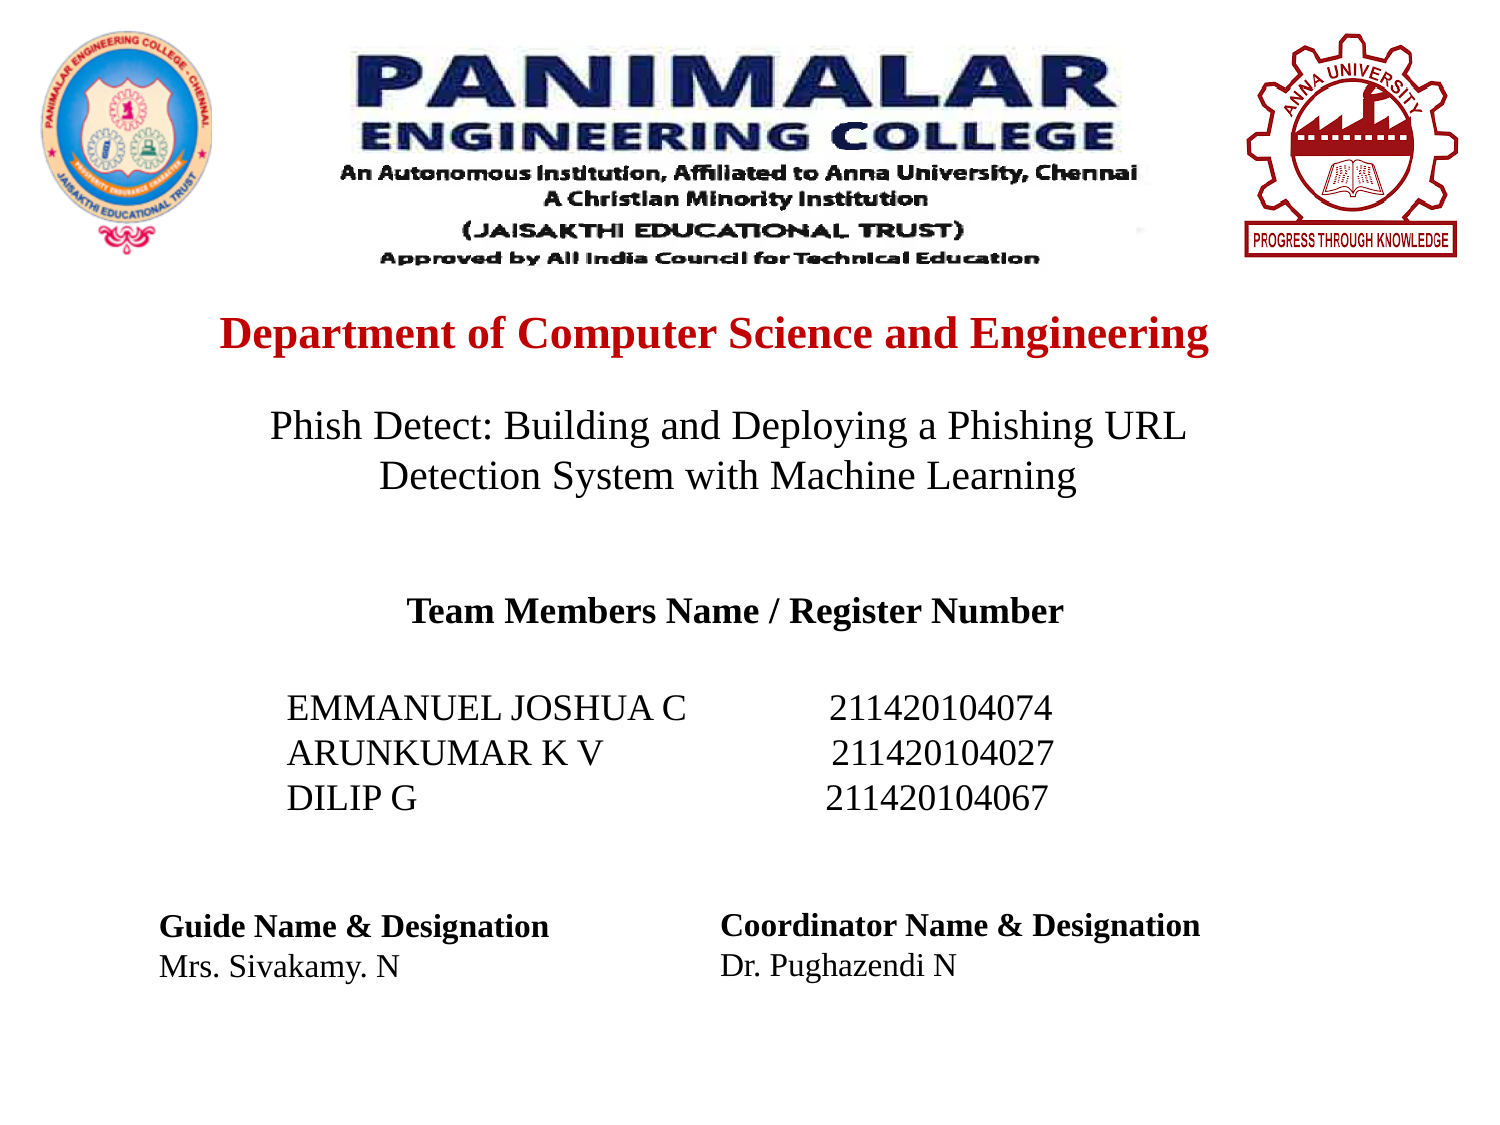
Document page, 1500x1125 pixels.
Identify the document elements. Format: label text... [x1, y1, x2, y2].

text_box Team Members Name / Register Number [341, 578, 1130, 639]
picture [17, 20, 1459, 272]
text_box Guide Name & Designation Mrs. Sivakamy. N [143, 896, 790, 992]
text_box Coordinator Name & Designation Dr. Pughazendi N [705, 895, 1352, 991]
text_box EMMANUEL JOSHUA C 211420104074 ARUNKUMAR K V 211420104027 DILIP G 211420104067 [271, 675, 1334, 826]
text_box Department of Computer Science and Engineering [204, 295, 1296, 366]
text_box Phish Detect: Building and Deploying a Phishing URL Detection System with Machine Learning [212, 390, 1244, 506]
